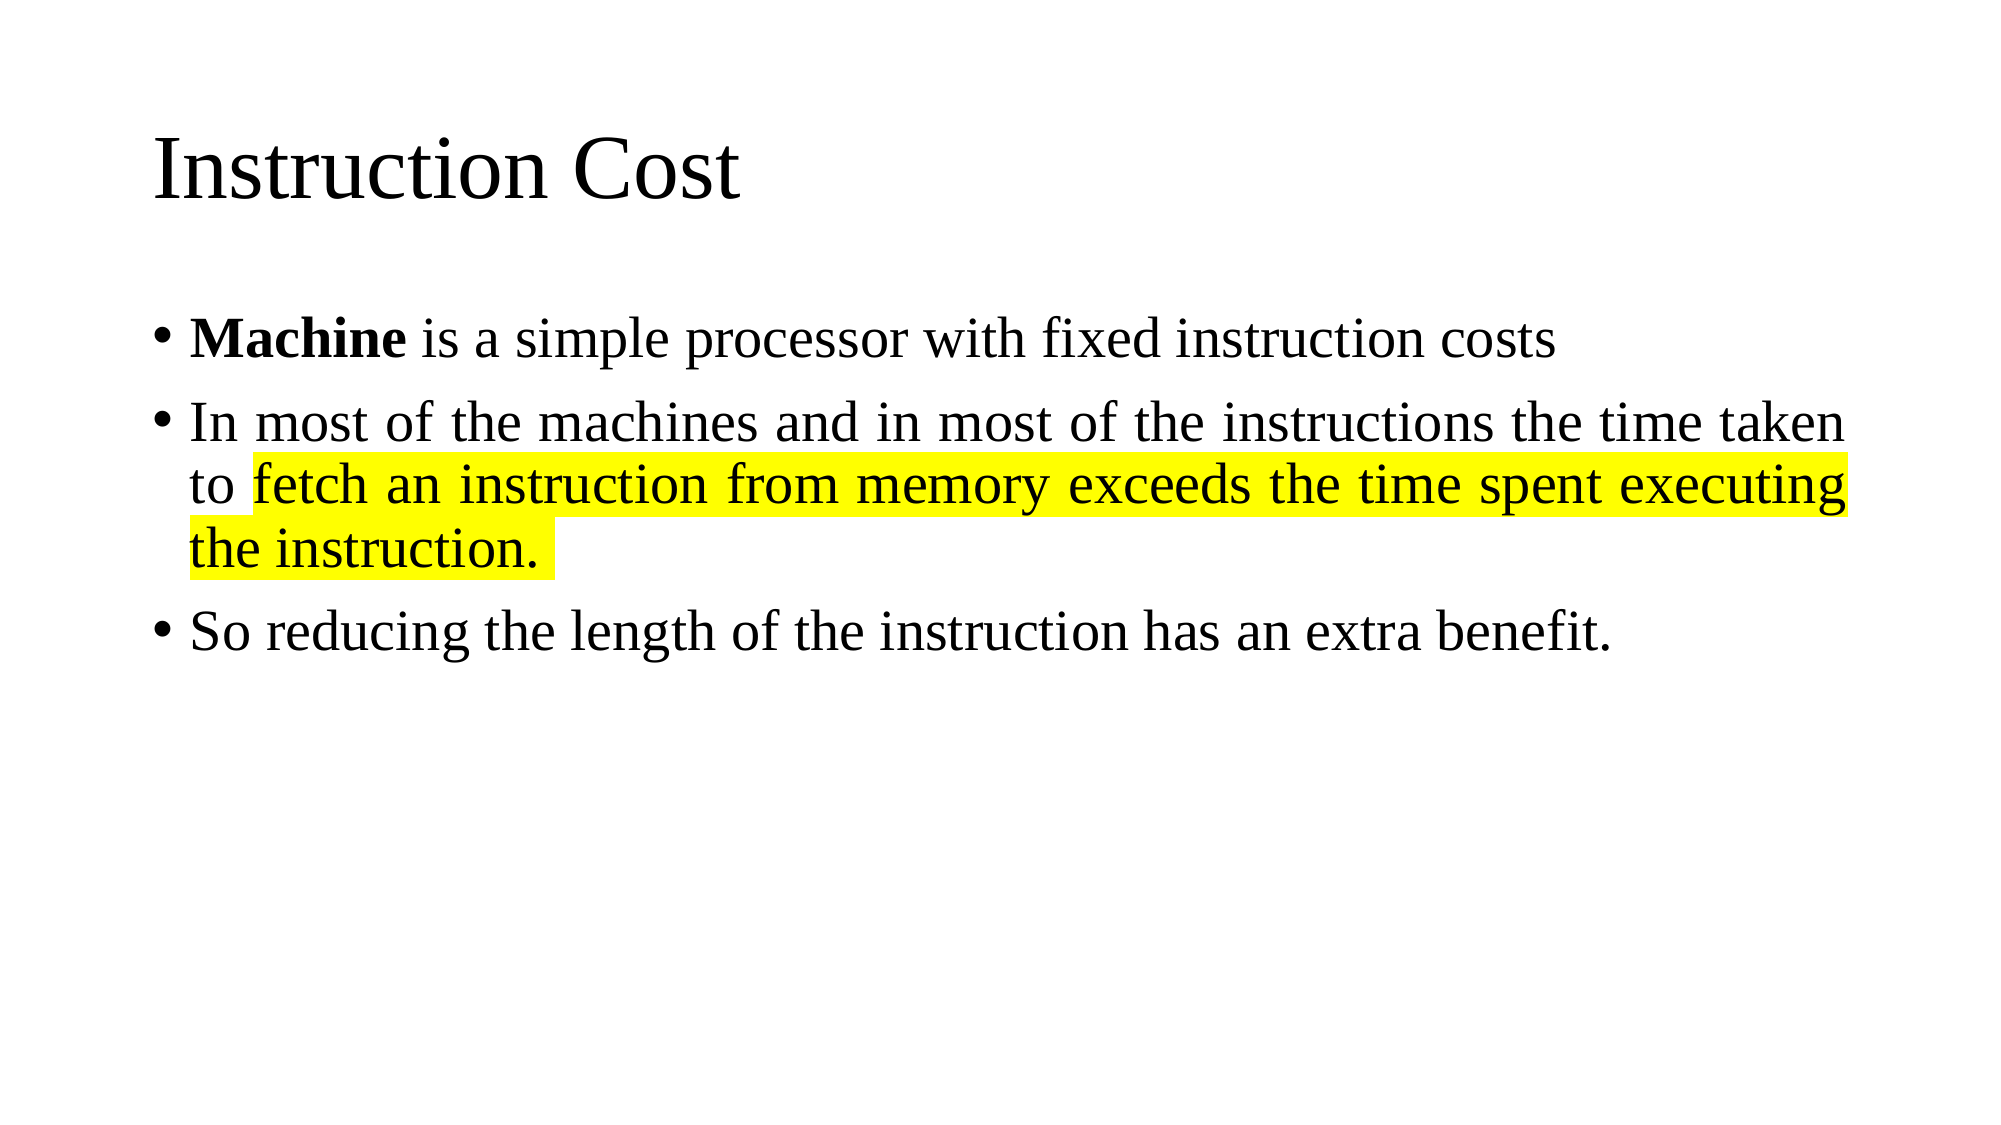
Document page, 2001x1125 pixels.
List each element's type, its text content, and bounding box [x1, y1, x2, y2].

list Machine is a simple processor with fixed instruction costs In most of the machines and in most of the instructions the time taken to fetch an instruction from memory exceeds the time spent executing the instruction. So reducing the length of the instruction has an extra benefit. [137, 299, 1863, 1014]
title Instruction Cost [137, 59, 1863, 278]
